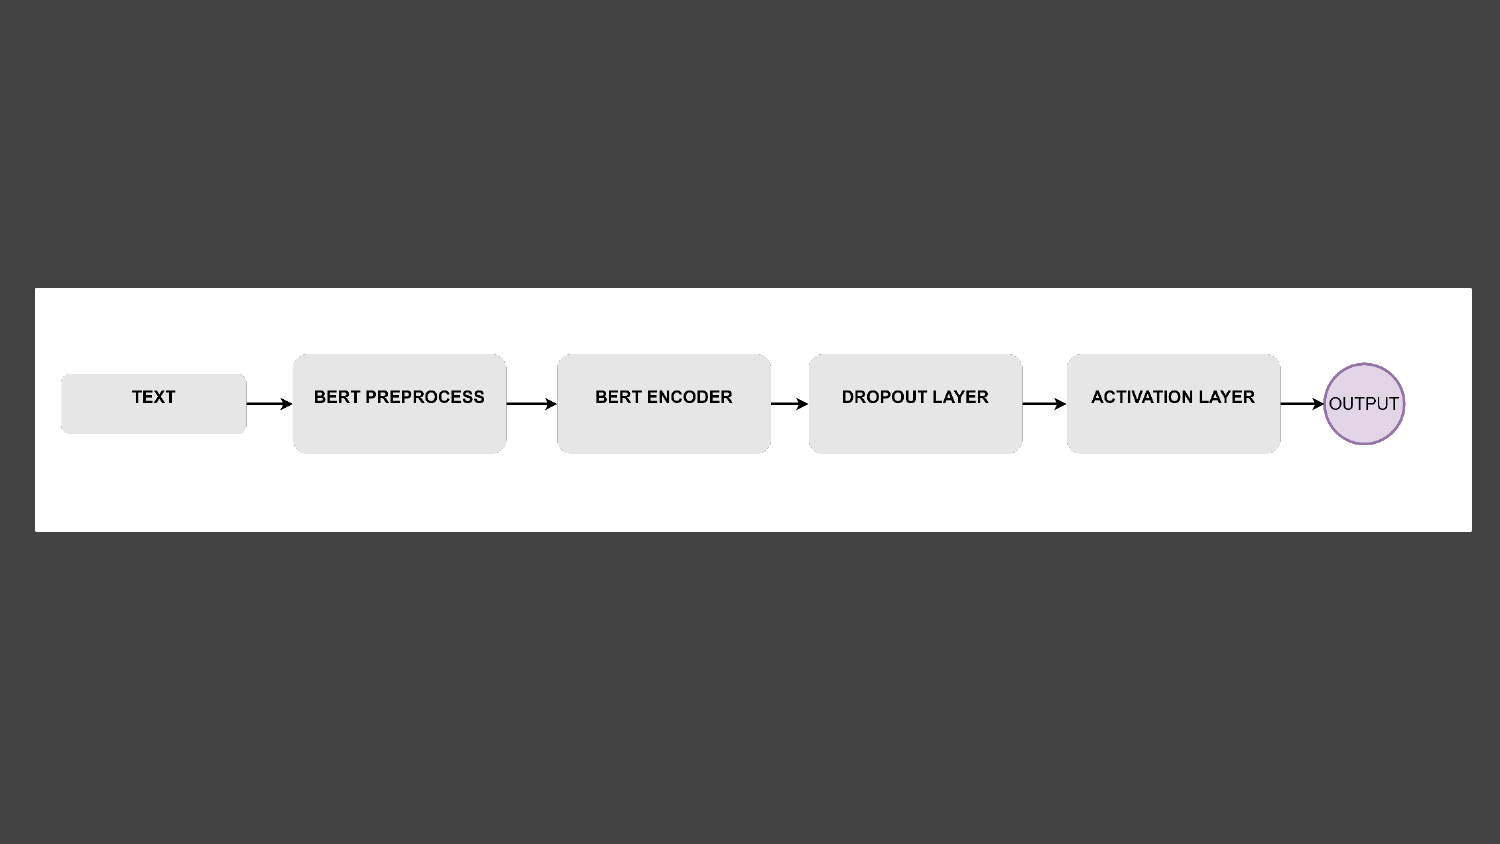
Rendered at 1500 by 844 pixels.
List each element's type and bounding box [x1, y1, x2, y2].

text_box [35, 288, 1472, 532]
